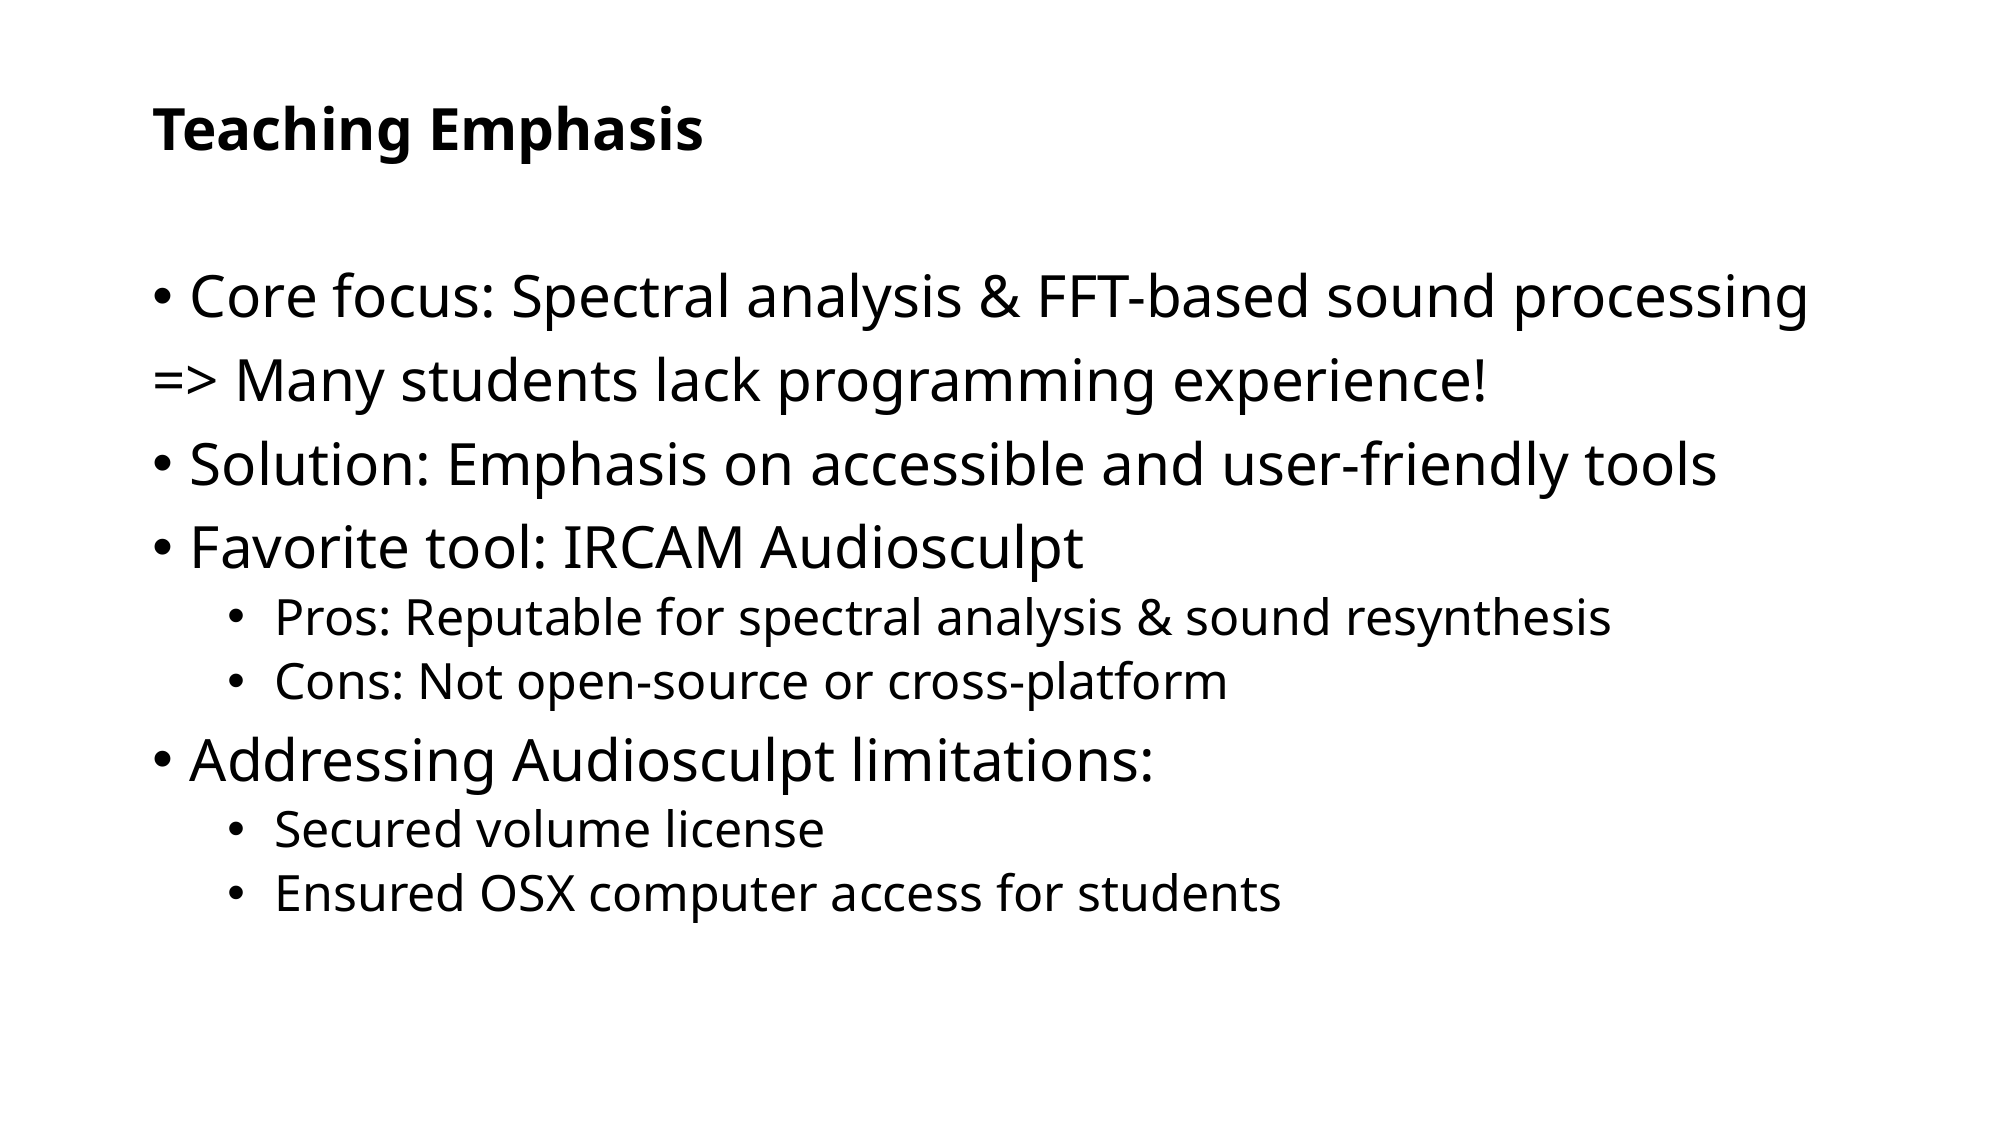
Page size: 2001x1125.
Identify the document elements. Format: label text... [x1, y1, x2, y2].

list Teaching Emphasis Core focus: Spectral analysis & FFT-based sound processing => Many students lack programming experience! Solution: Emphasis on accessible and user-friendly tools Favorite tool: IRCAM Audiosculpt Pros: Reputable for spectral analysis & sound resynthesis Cons: Not open-source or cross-platform Addressing Audiosculpt limitations: Secured volume license Ensured OSX computer access for students [137, 92, 1863, 1014]
